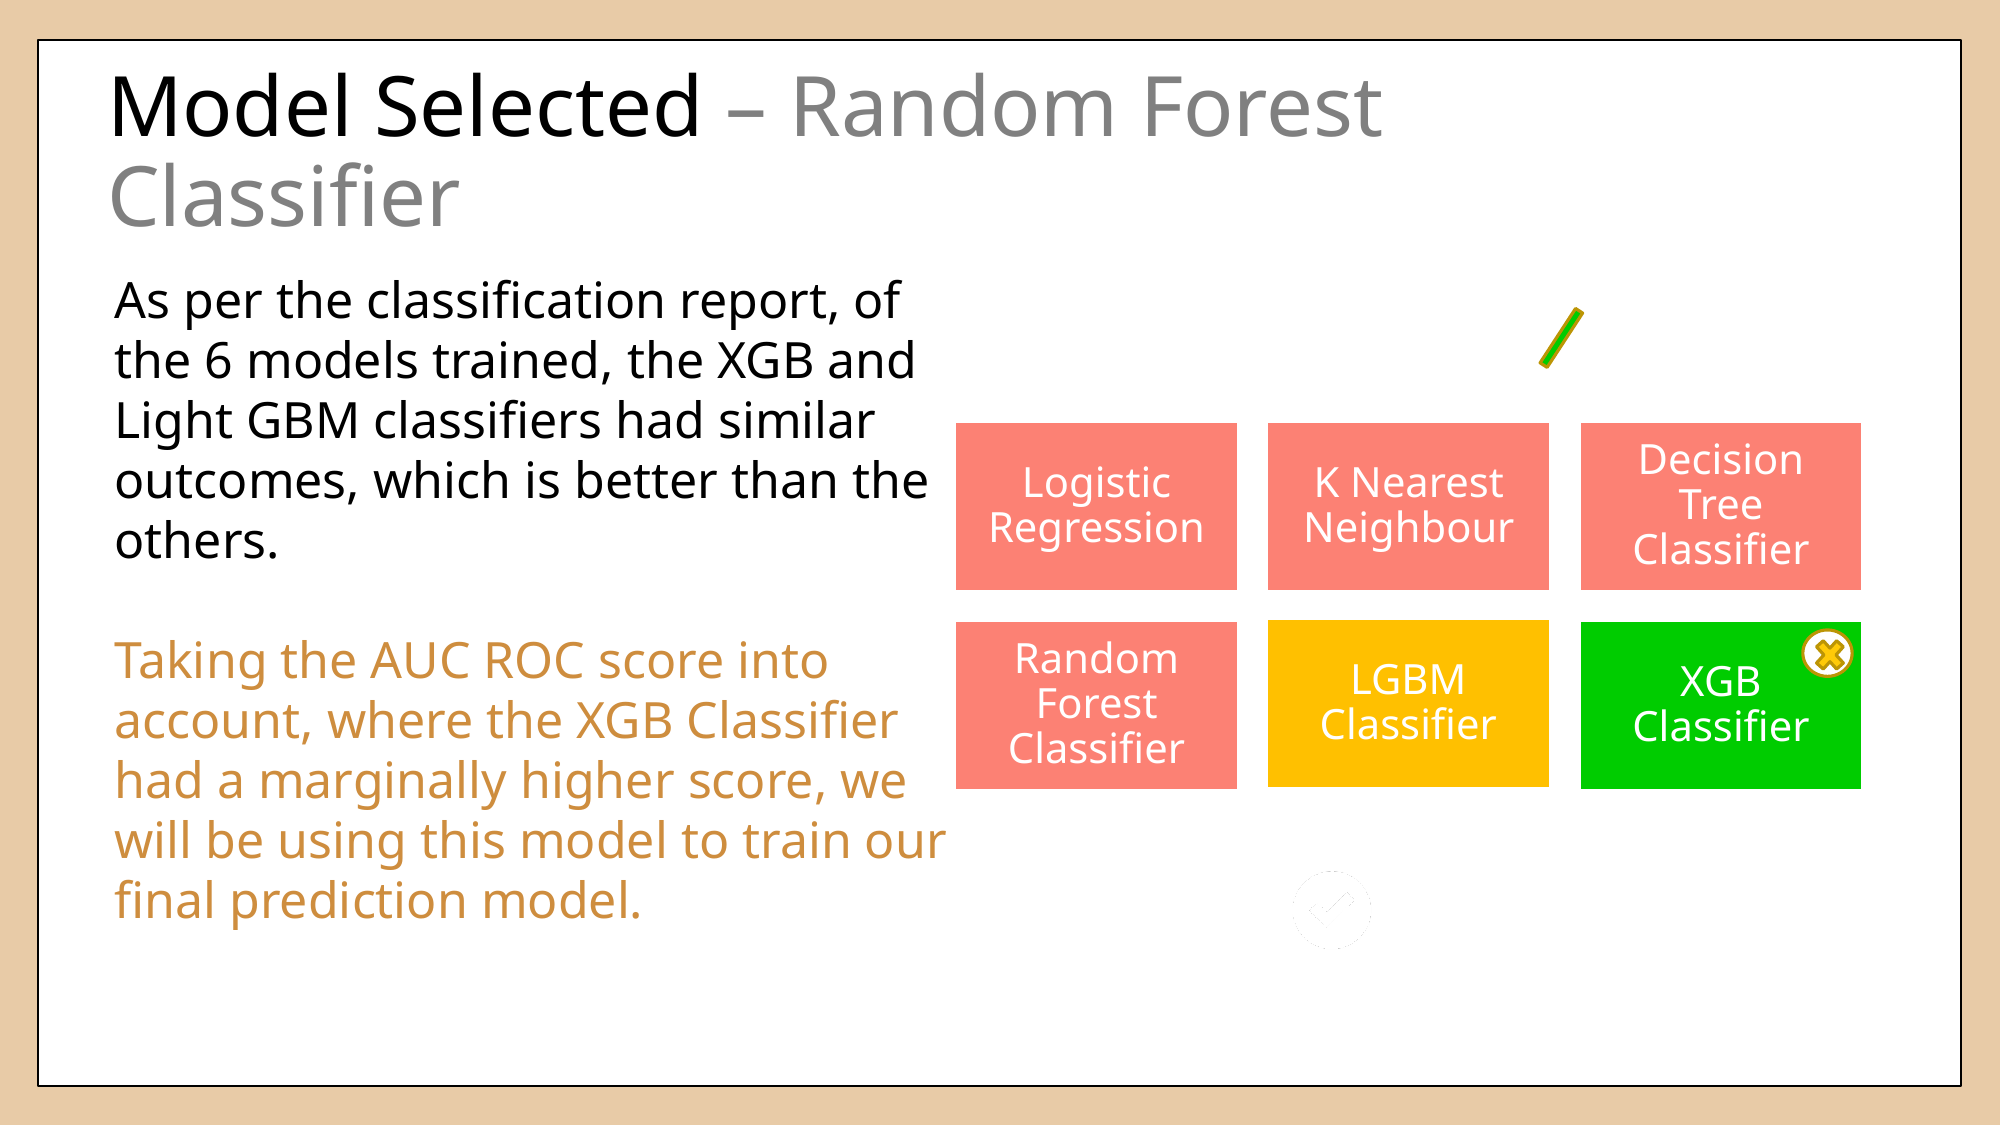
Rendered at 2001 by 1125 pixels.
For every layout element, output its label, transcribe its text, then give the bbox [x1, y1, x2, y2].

title Model Selected – Random Forest Classifier [92, 43, 1713, 266]
text_box As per the classification report, of the 6 models trained, the XGB and Light GBM classifiers had similar outcomes, which is better than the others. Taking the AUC ROC score into account, where the XGB Classifier had a marginally higher score, we will be using this model to train our final prediction model. [92, 261, 972, 936]
picture [1273, 856, 1386, 970]
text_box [954, 365, 1864, 847]
text_box [1538, 307, 1585, 363]
